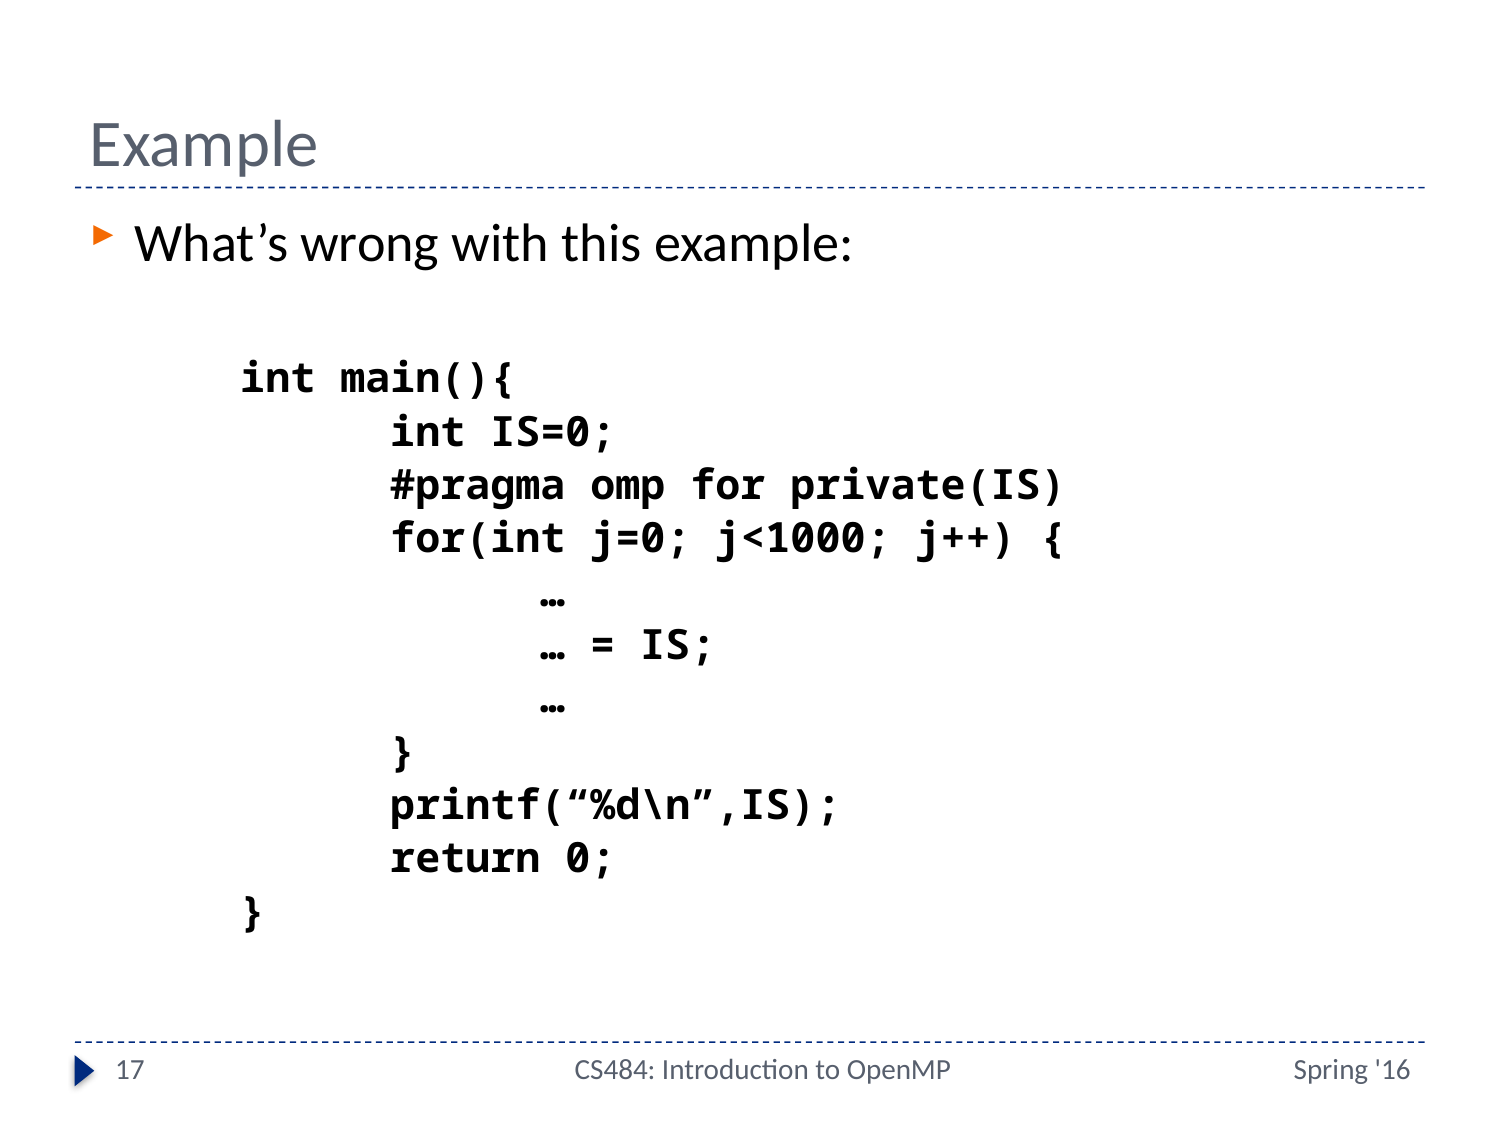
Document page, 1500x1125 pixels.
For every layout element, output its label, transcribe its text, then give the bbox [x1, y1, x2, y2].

slide_number 17 [100, 1042, 426, 1103]
title Example [75, 24, 1425, 188]
footer CS484: Introduction to OpenMP [475, 1042, 1050, 1103]
text_box int main(){ int IS=0; #pragma omp for private(IS) for(int j=0; j<1000; j++) { … … = IS; … } printf(“%d\n”,IS); return 0; } [225, 349, 1163, 943]
slide_number Spring '16 [1050, 1042, 1426, 1103]
list What’s wrong with this example: [75, 200, 1425, 1010]
